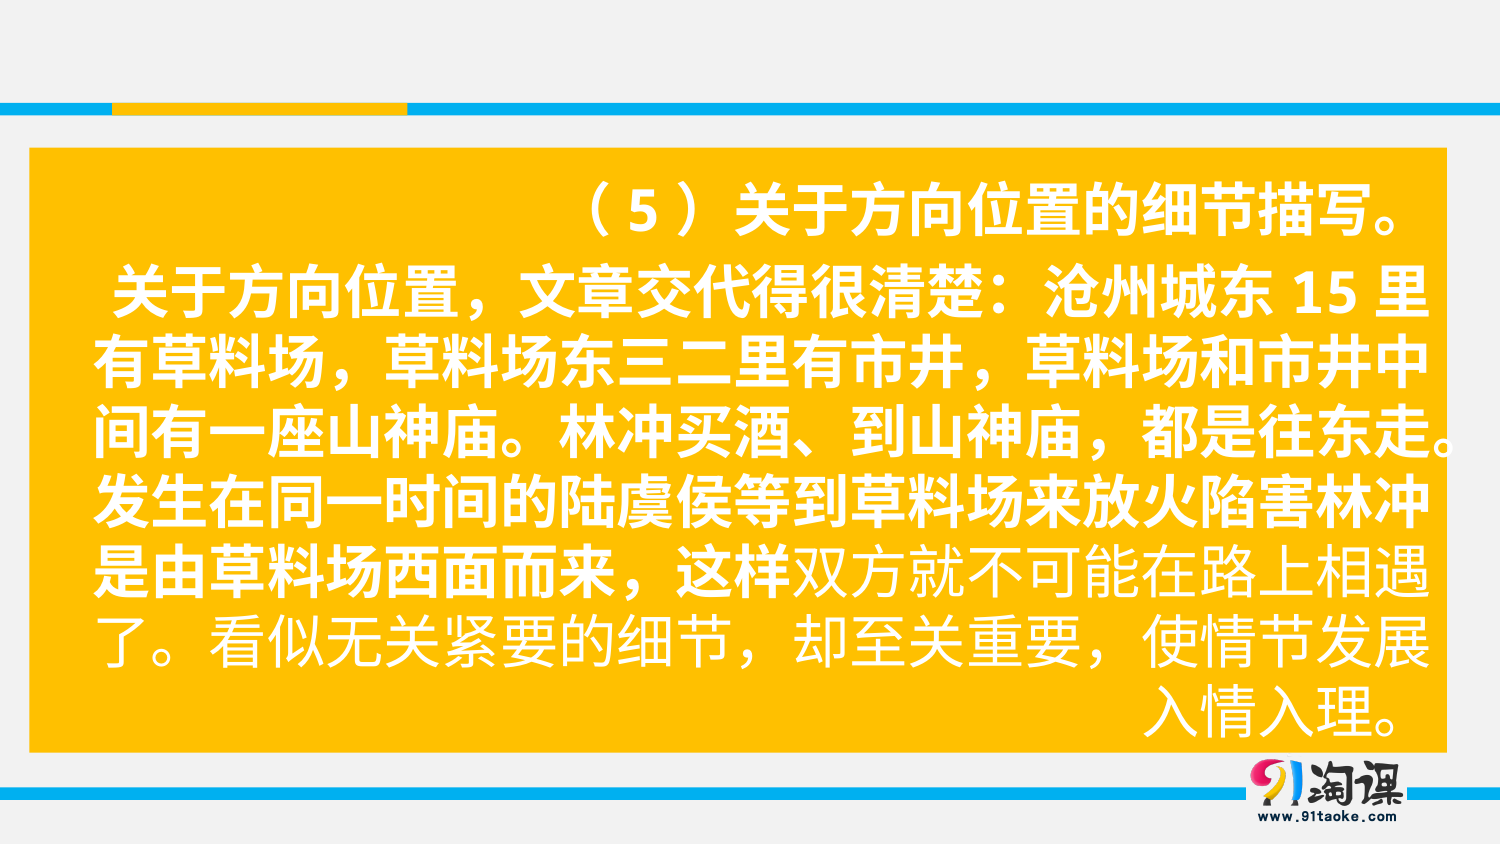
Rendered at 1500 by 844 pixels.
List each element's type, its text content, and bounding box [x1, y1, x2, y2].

picture [1245, 753, 1408, 832]
list （5）关于方向位置的细节描写。 关于方向位置，文章交代得很清楚：沧州城东15里有草料场，草料场东三二里有市井，草料场和市井中间有一座山神庙。林冲买酒、到山神庙，都是往东走。发生在同一时间的陆虞侯等到草料场来放火陷害林冲是由草料场西面而来，这样双方就不可能在路上相遇了。看似无关紧要的细节，却至关重要，使情节发展入情入理。 [29, 147, 1447, 753]
